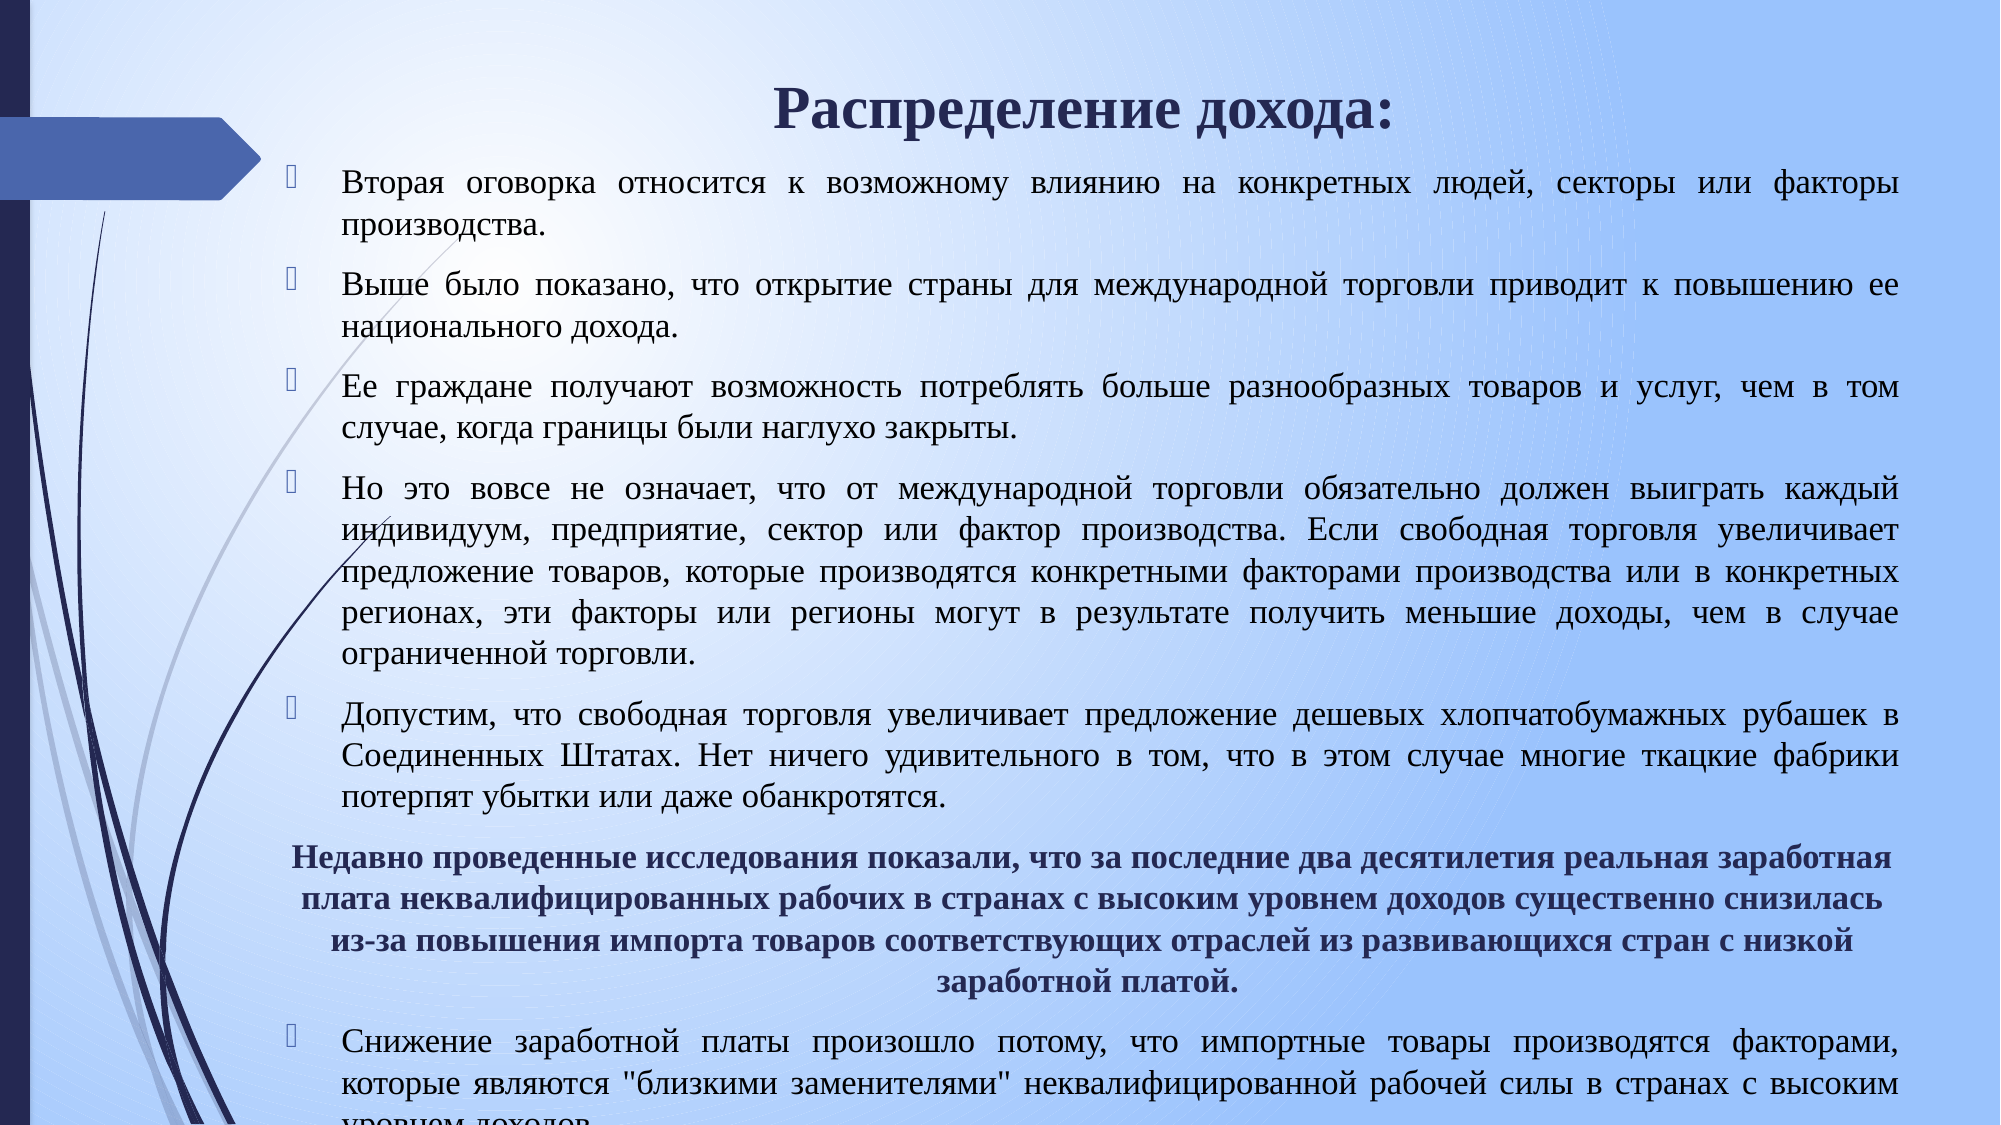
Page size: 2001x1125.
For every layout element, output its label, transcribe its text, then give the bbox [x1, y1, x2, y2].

list Распределение дохода: Вторая оговорка относится к возможному влиянию на конкретных людей, секторы или факторы производства. Выше было показано, что открытие страны для международной торговли приводит к повышению ее национального дохода. Ее граждане получают возможность потреблять больше разнообразных товаров и услуг, чем в том случае, когда границы были наглухо закрыты. Но это вовсе не означает, что от международной торговли обязательно должен выиграть каждый индивидуум, предприятие, сектор или фактор производства. Если свободная торговля увеличивает предложение товаров, которые производятся конкретными факторами производства или в конкретных регионах, эти факторы или регионы могут в результате получить меньшие доходы, чем в случае ограниченной торговли. Допустим, что свободная торговля увеличивает предложение дешевых хлопчатобумажных рубашек в Соединенных Штатах. Нет ничего удивительного в том, что в этом случае многие ткацкие фабрики потерпят убытки или даже обанкротятся. Недавно проведенные исследования показали, что за последние два десятилетия реальная заработная плата неквалифицированных рабочих в странах с высоким уровнем доходов существенно снизилась из-за повышения импорта товаров соответствующих отраслей из развивающихся стран с низкой заработной платой. Снижение заработной платы произошло потому, что импортные товары производятся факторами, которые являются "близкими заменителями" неквалифицированной рабочей силы в странах с высоким уровнем доходов. [270, 59, 1915, 1125]
